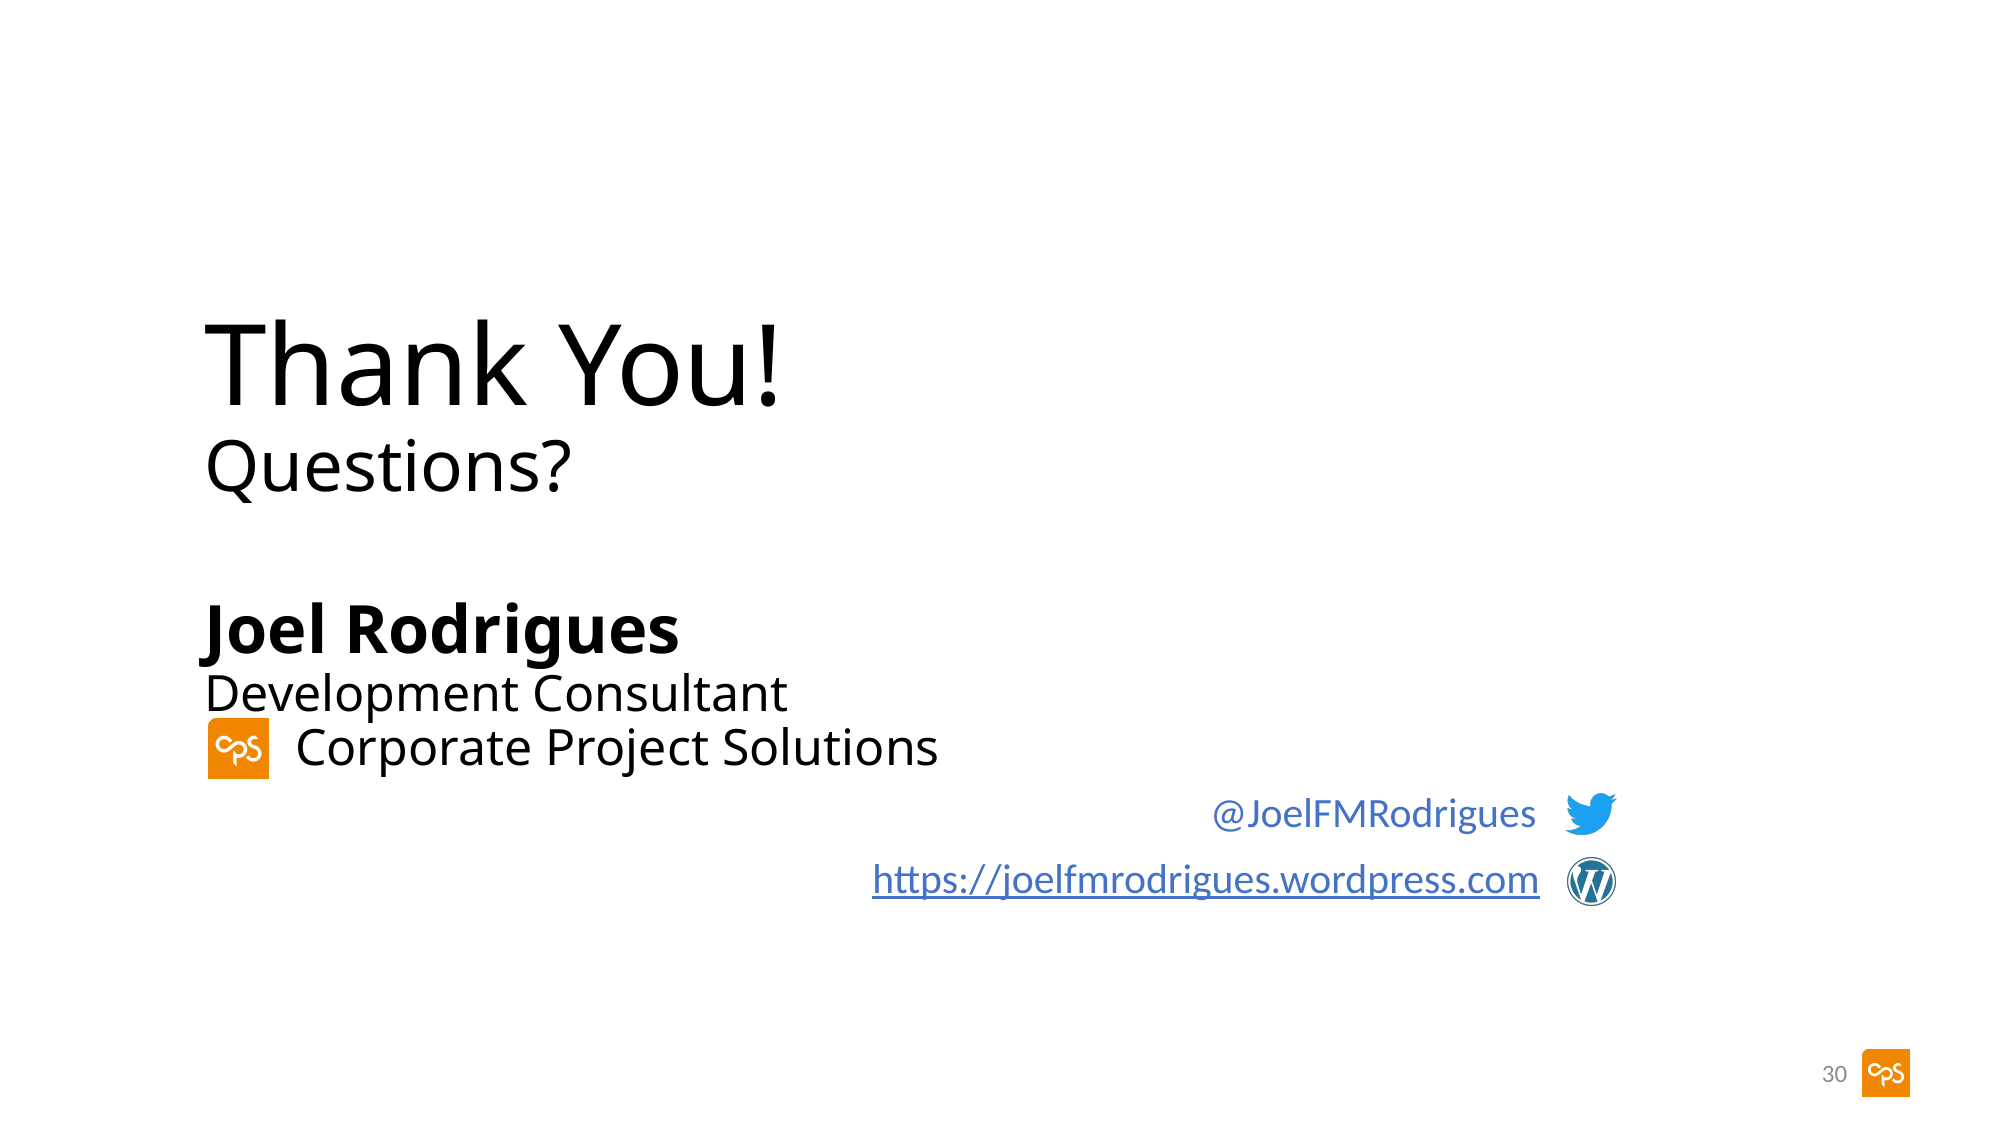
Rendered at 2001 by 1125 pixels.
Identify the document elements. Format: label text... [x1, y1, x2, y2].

picture [1862, 1049, 1910, 1097]
list @JoelFMRodrigues https://joelfmrodrigues.wordpress.com [189, 783, 1638, 925]
title Thank You! Questions? Joel Rodrigues Development Consultant Corporate Project Solutions [189, 135, 1638, 783]
picture [1567, 857, 1616, 906]
picture [1550, 773, 1632, 855]
picture [208, 718, 269, 779]
slide_number 30 [1412, 1042, 1863, 1103]
